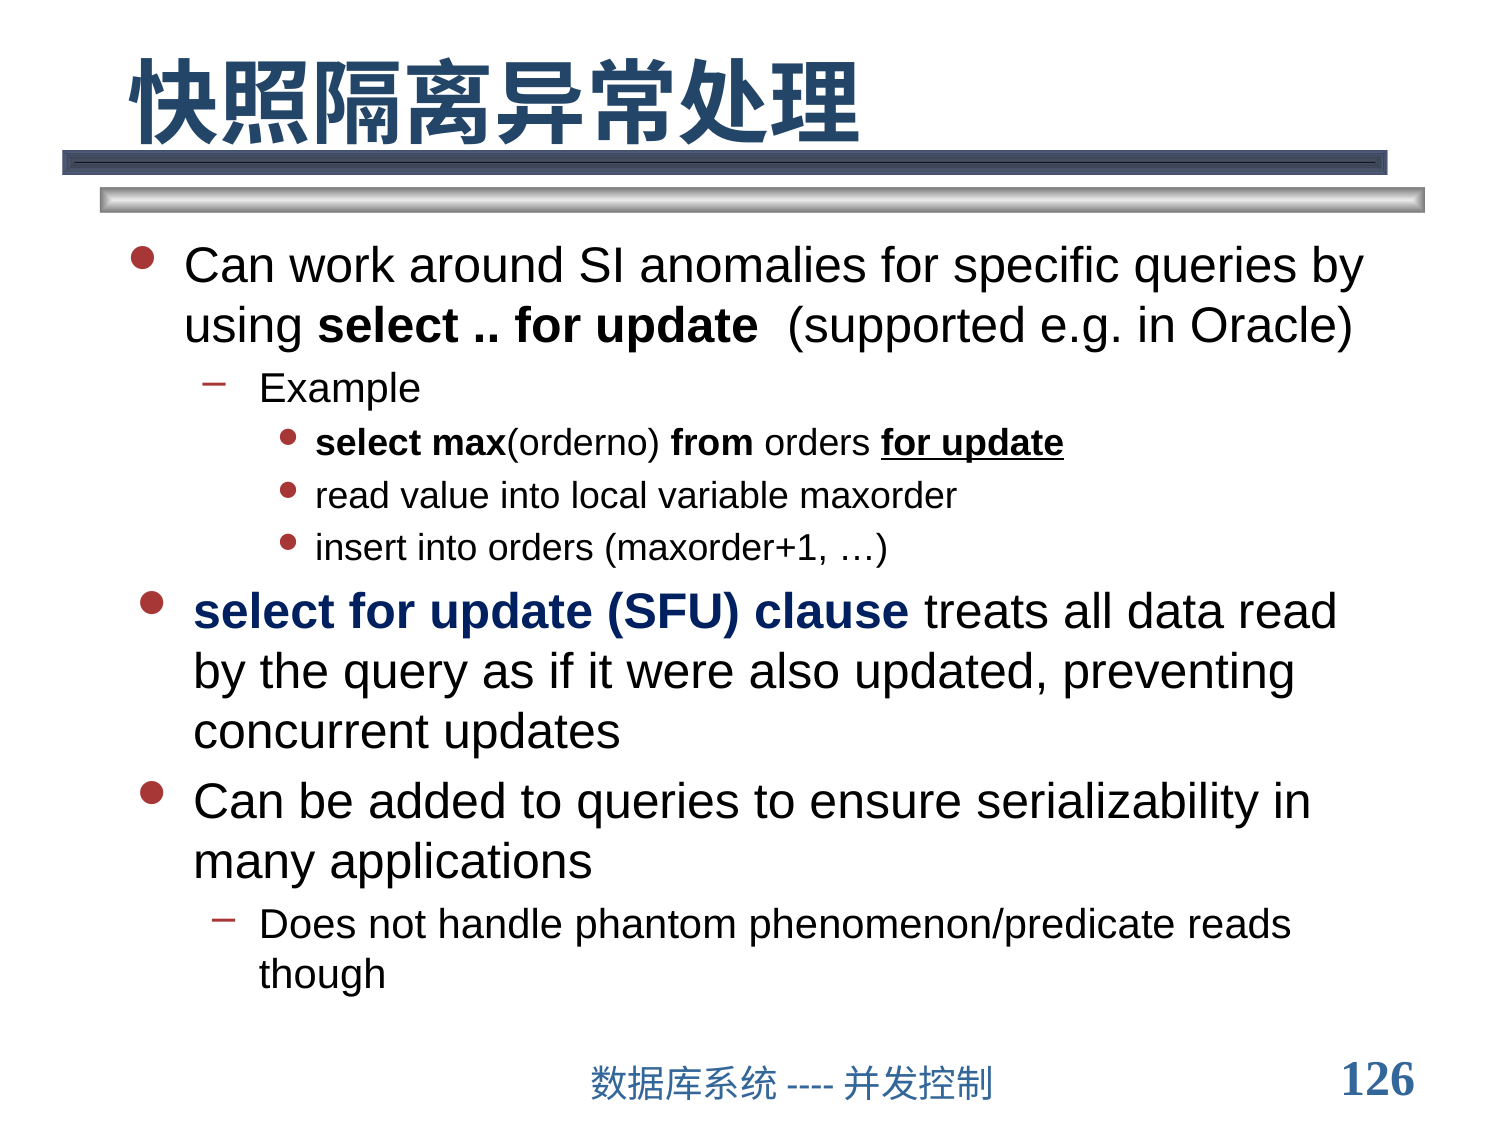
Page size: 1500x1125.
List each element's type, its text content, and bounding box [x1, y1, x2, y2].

title 快照隔离异常处理 [112, 24, 1388, 163]
list Can work around SI anomalies for specific queries by using select .. for update (supported e.g. in Oracle) Example select max(orderno) from orders for update read value into local variable maxorder insert into orders (maxorder+1, …) select for update (SFU) clause treats all data read by the query as if it were also updated, preventing concurrent updates Can be added to queries to ensure serializability in many applications Does not handle phantom phenomenon/predicate reads though [112, 224, 1388, 1025]
slide_number 126 [1324, 1049, 1489, 1101]
footer 数据库系统----并发控制 [574, 1062, 1188, 1113]
